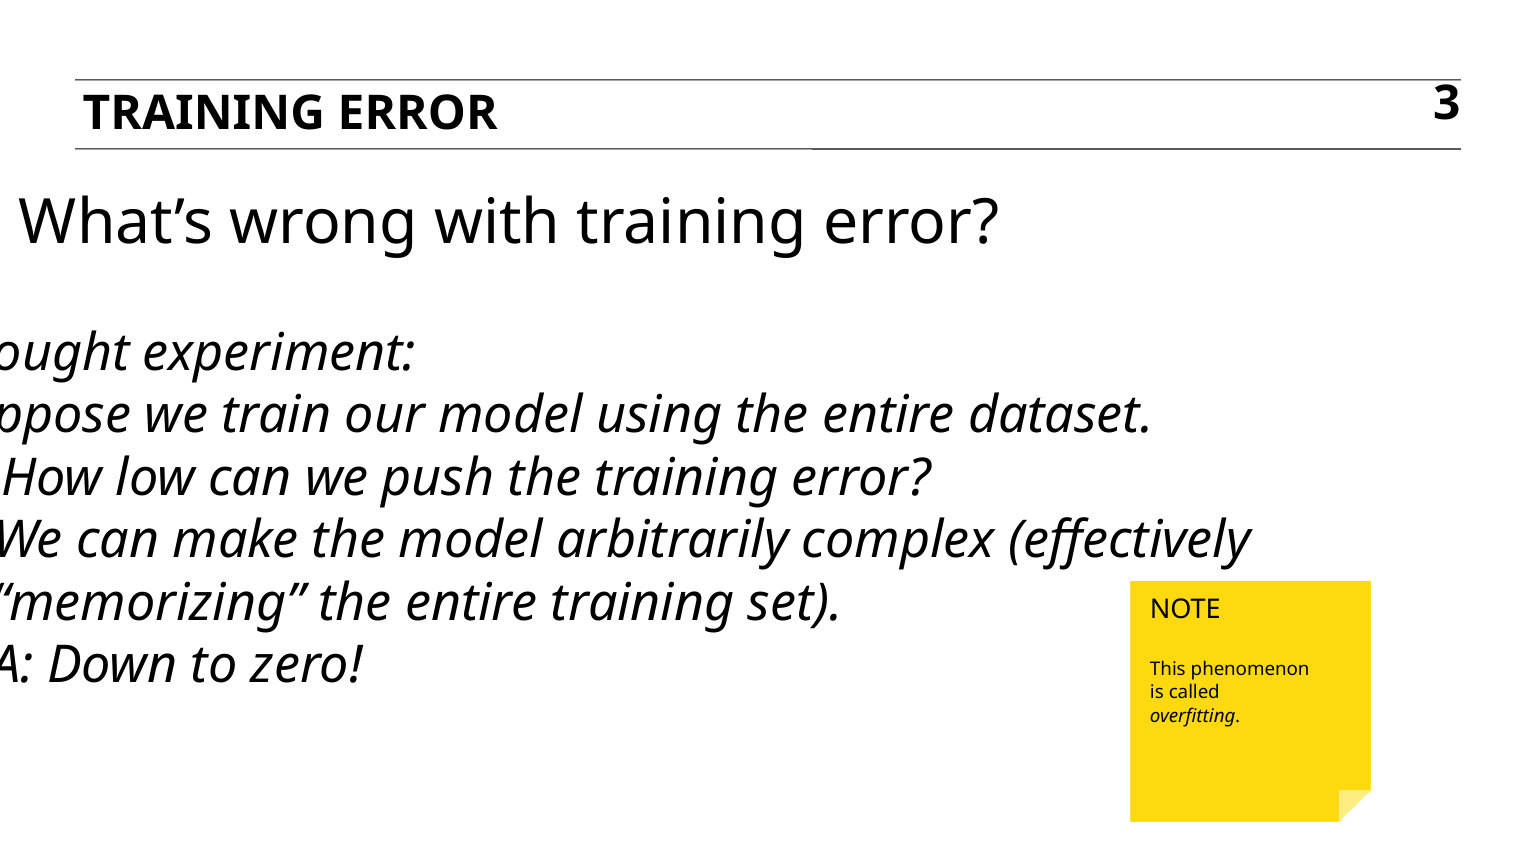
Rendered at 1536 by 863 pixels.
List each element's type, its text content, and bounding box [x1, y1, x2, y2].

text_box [1130, 580, 1371, 822]
slide_number 3 [1419, 86, 1461, 138]
text_box Q: What’s wrong with training error? Thought experiment: Suppose we train our model using the entire dataset. Q: How low can we push the training error? We can make the model arbitrarily complex (effectively “memorizing” the entire training set). A: Down to zero! [0, 173, 1266, 701]
list Training error [67, 81, 1118, 132]
